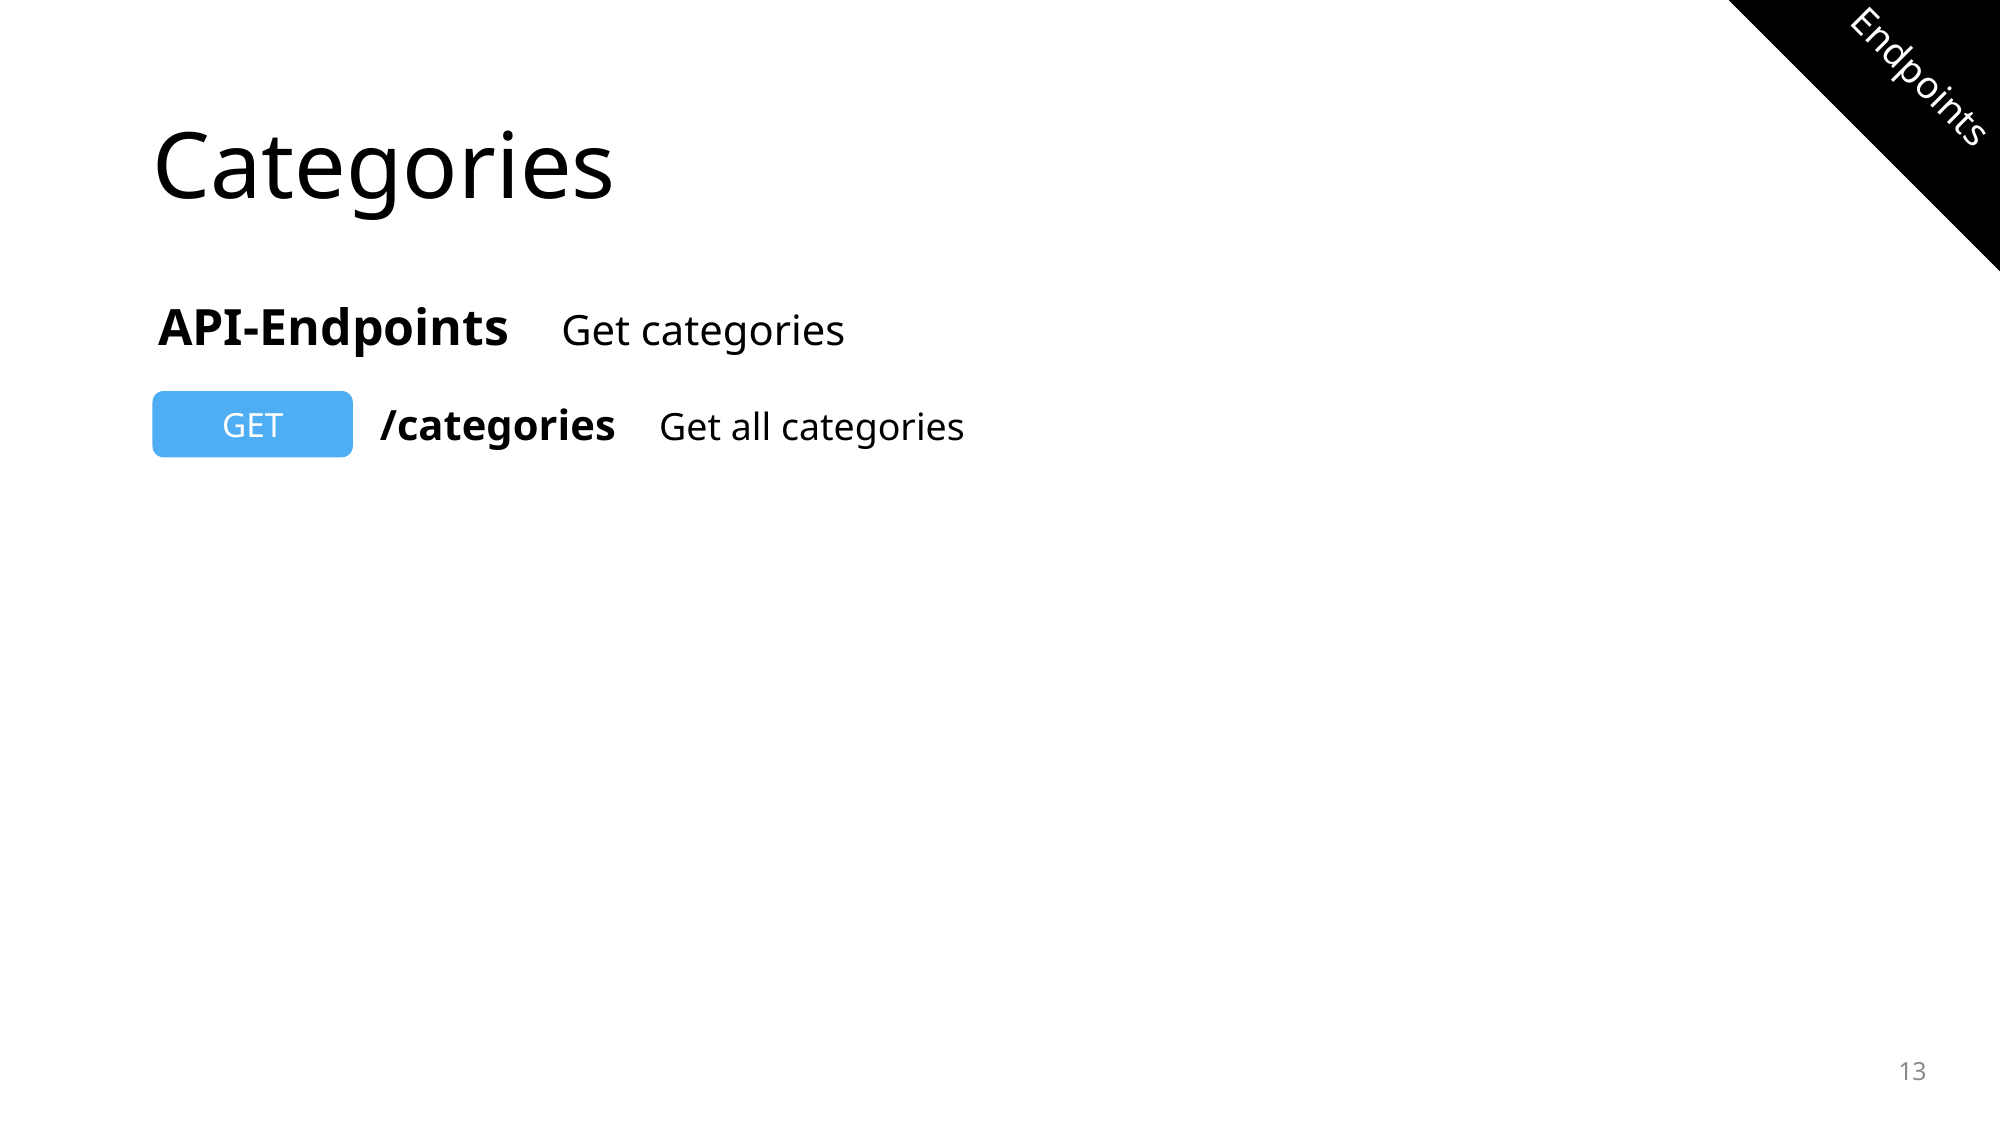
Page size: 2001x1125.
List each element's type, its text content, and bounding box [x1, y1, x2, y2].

text_box Endpoints [1728, 0, 2000, 272]
slide_number 13 [1491, 1042, 1942, 1103]
text_box API-Endpoints Get categories [143, 287, 861, 363]
text_box /categories Get all categories [365, 391, 981, 457]
title Categories [137, 59, 1863, 278]
text_box GET [151, 389, 354, 459]
